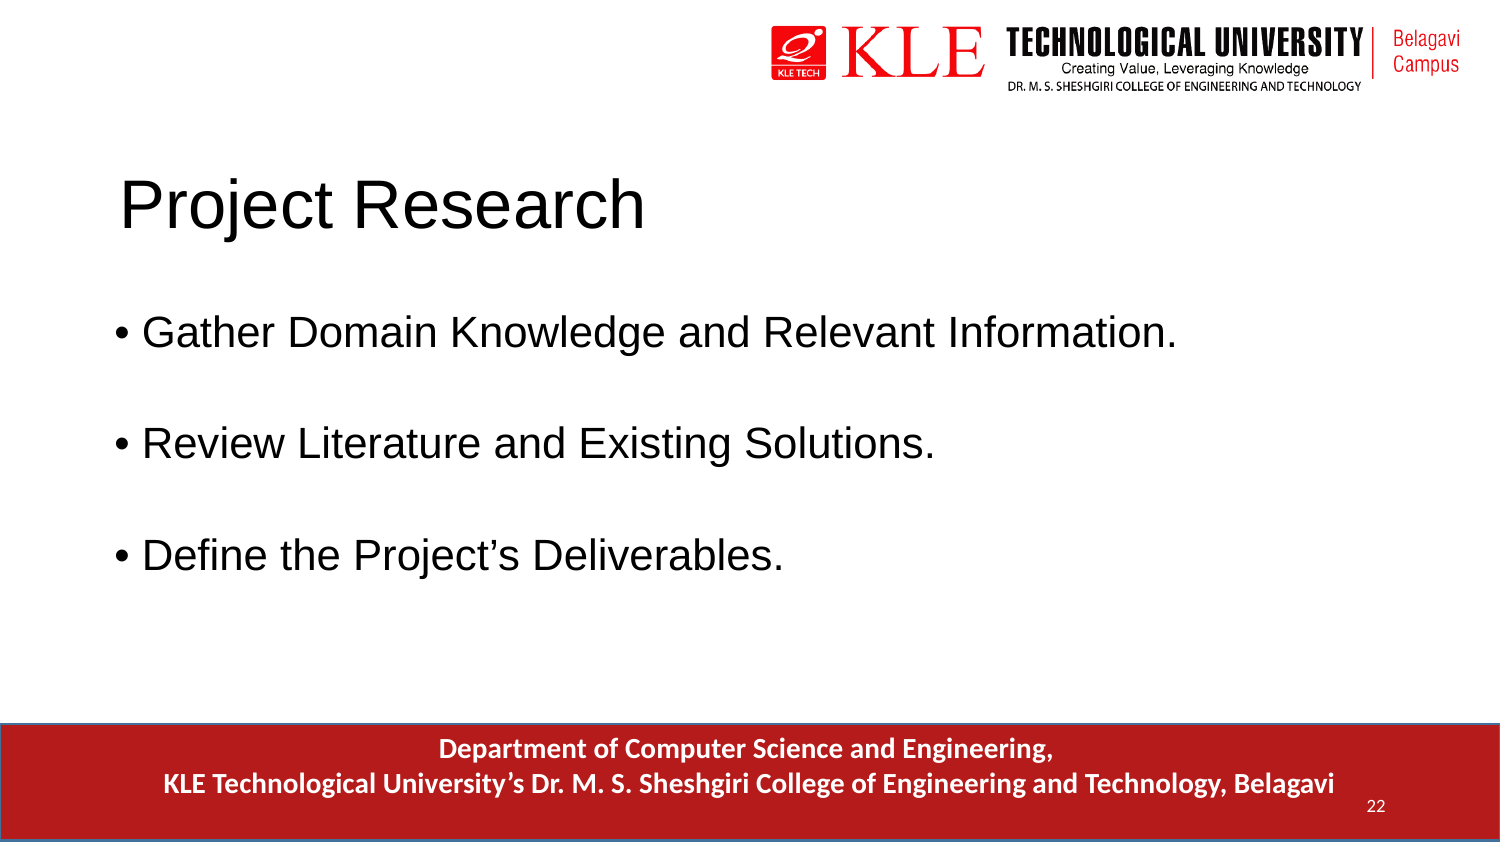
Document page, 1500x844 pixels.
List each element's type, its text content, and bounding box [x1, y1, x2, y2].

text_box Department of Computer Science and Engineering, KLE Technological University’s Dr. M. S. Sheshgiri College of Engineering and Technology, Belagavi [0, 723, 1500, 841]
slide_number 22 [1059, 782, 1397, 827]
picture [767, 18, 1470, 97]
list • Gather Domain Knowledge and Relevant Information. • Review Literature and Existing Solutions. • Define the Project’s Deliverables. [103, 304, 1397, 604]
title Project Research [103, 124, 1397, 288]
